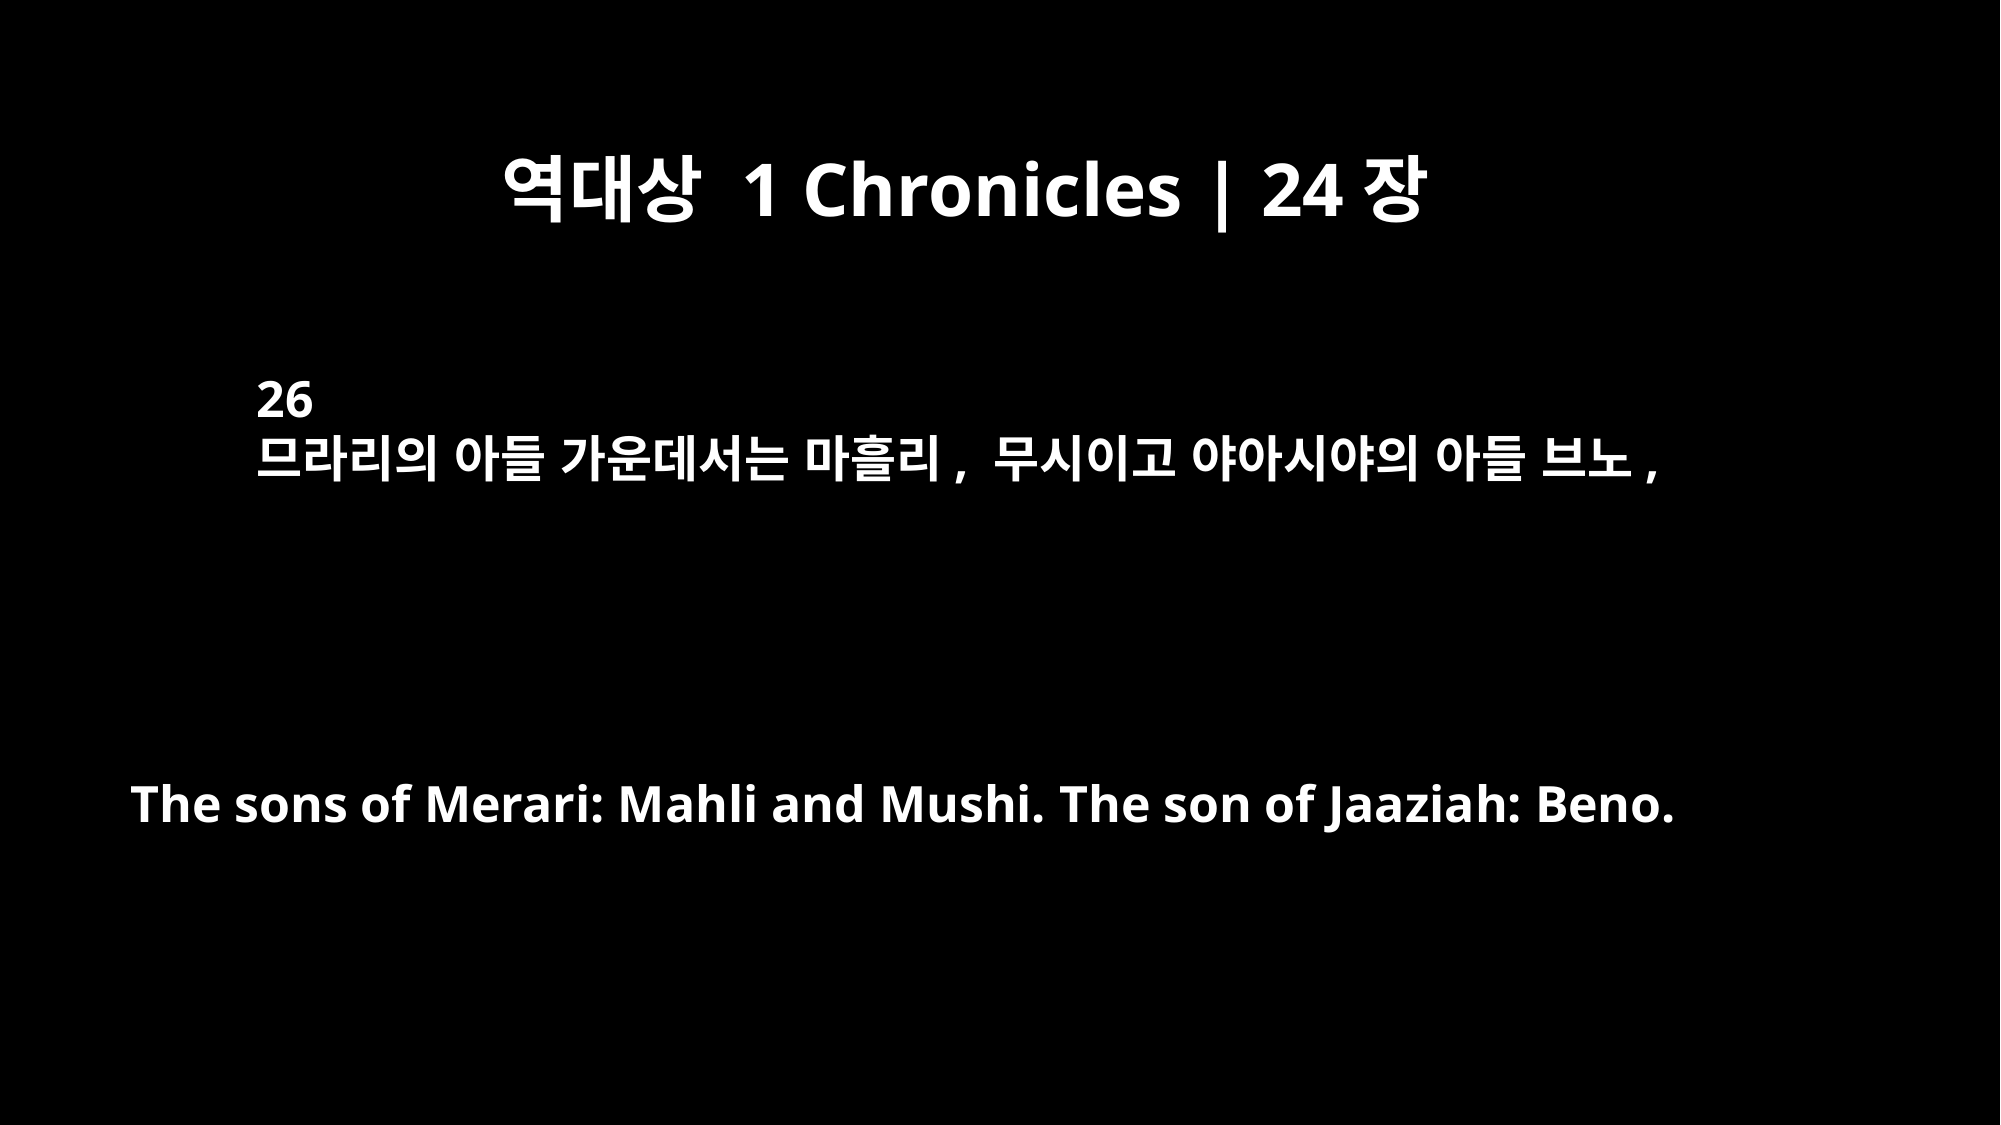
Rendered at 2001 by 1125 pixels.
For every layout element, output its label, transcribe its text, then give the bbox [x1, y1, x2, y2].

text_box The sons of Merari: Mahli and Mushi. The son of Jaaziah: Beno. [115, 764, 1692, 840]
text_box 역대상 1 Chronicles | 24장 [487, 136, 1445, 239]
text_box 26 므라리의 아들 가운데서는 마흘리, 무시이고 야아시야의 아들 브노, [241, 359, 1675, 495]
